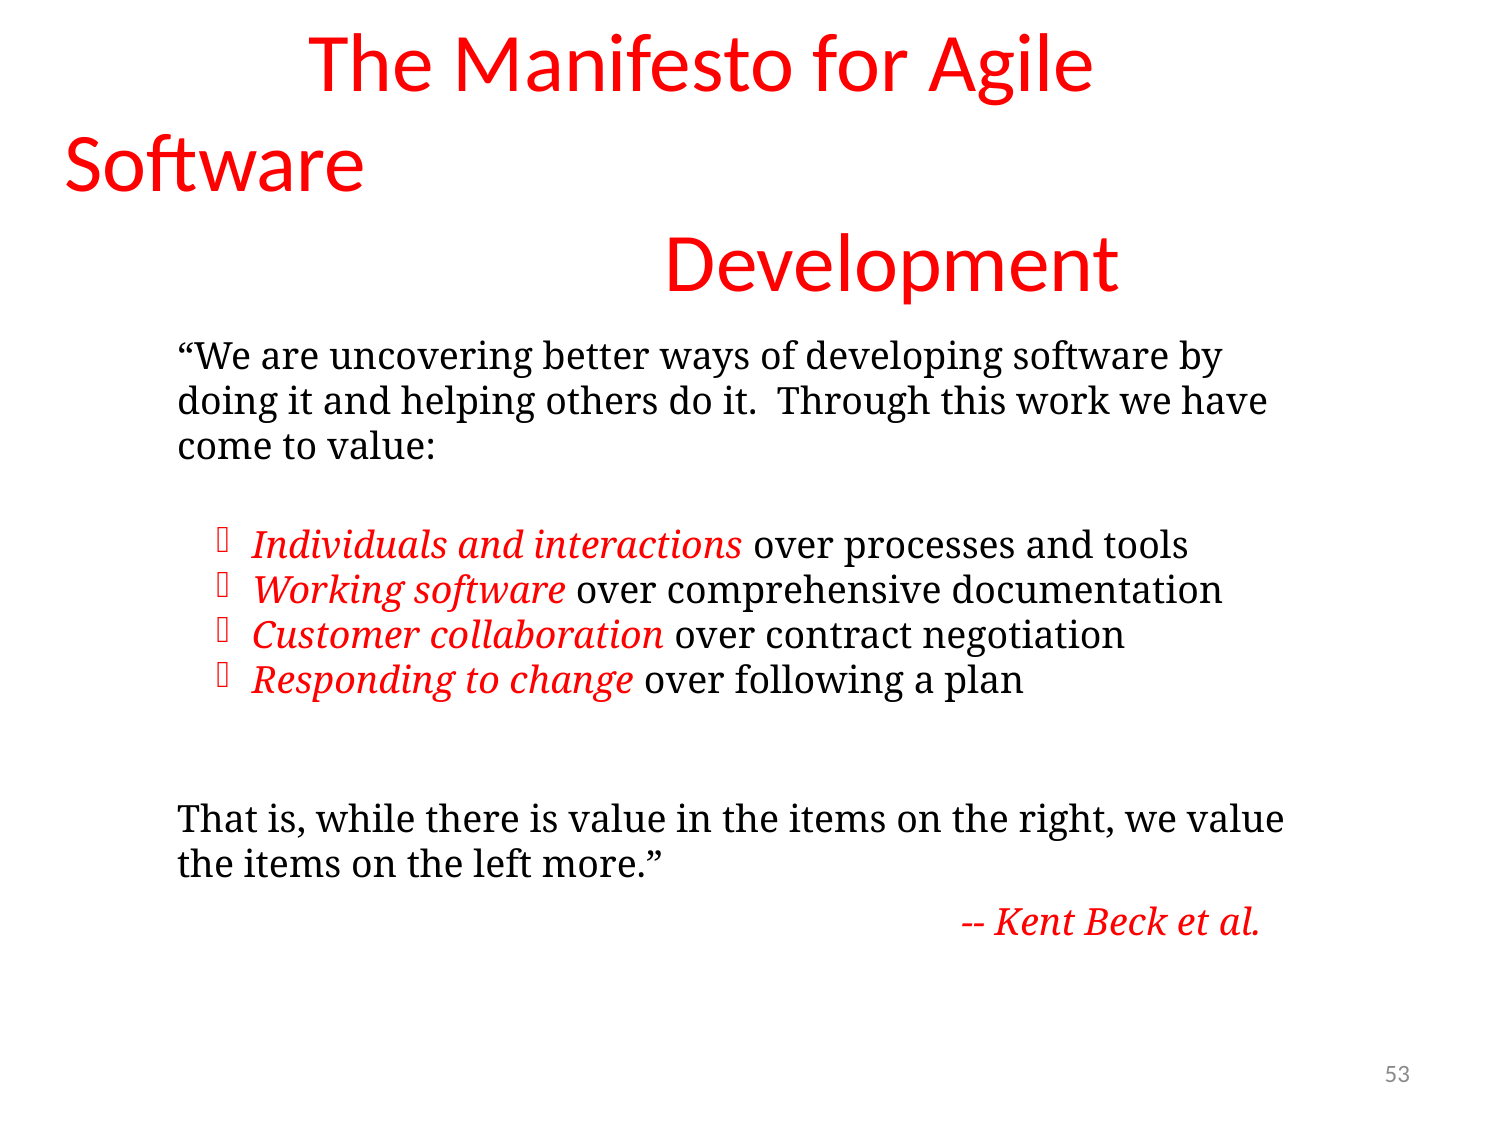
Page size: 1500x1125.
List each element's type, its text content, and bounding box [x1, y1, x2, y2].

text_box -- Kent Beck et al. [946, 893, 1278, 951]
text_box 53 [1074, 1042, 1425, 1103]
text_box The Manifesto for Agile Software Development [50, 63, 1388, 253]
text_box Individuals and interactions over processes and tools Working software over comprehensive documentation Customer collaboration over contract negotiation Responding to change over following a plan [162, 513, 1335, 728]
text_box “We are uncovering better ways of developing software by doing it and helping others do it. Through this work we have come to value: [162, 325, 1332, 430]
text_box That is, while there is value in the items on the right, we value the items on the left more.” [162, 788, 1332, 893]
